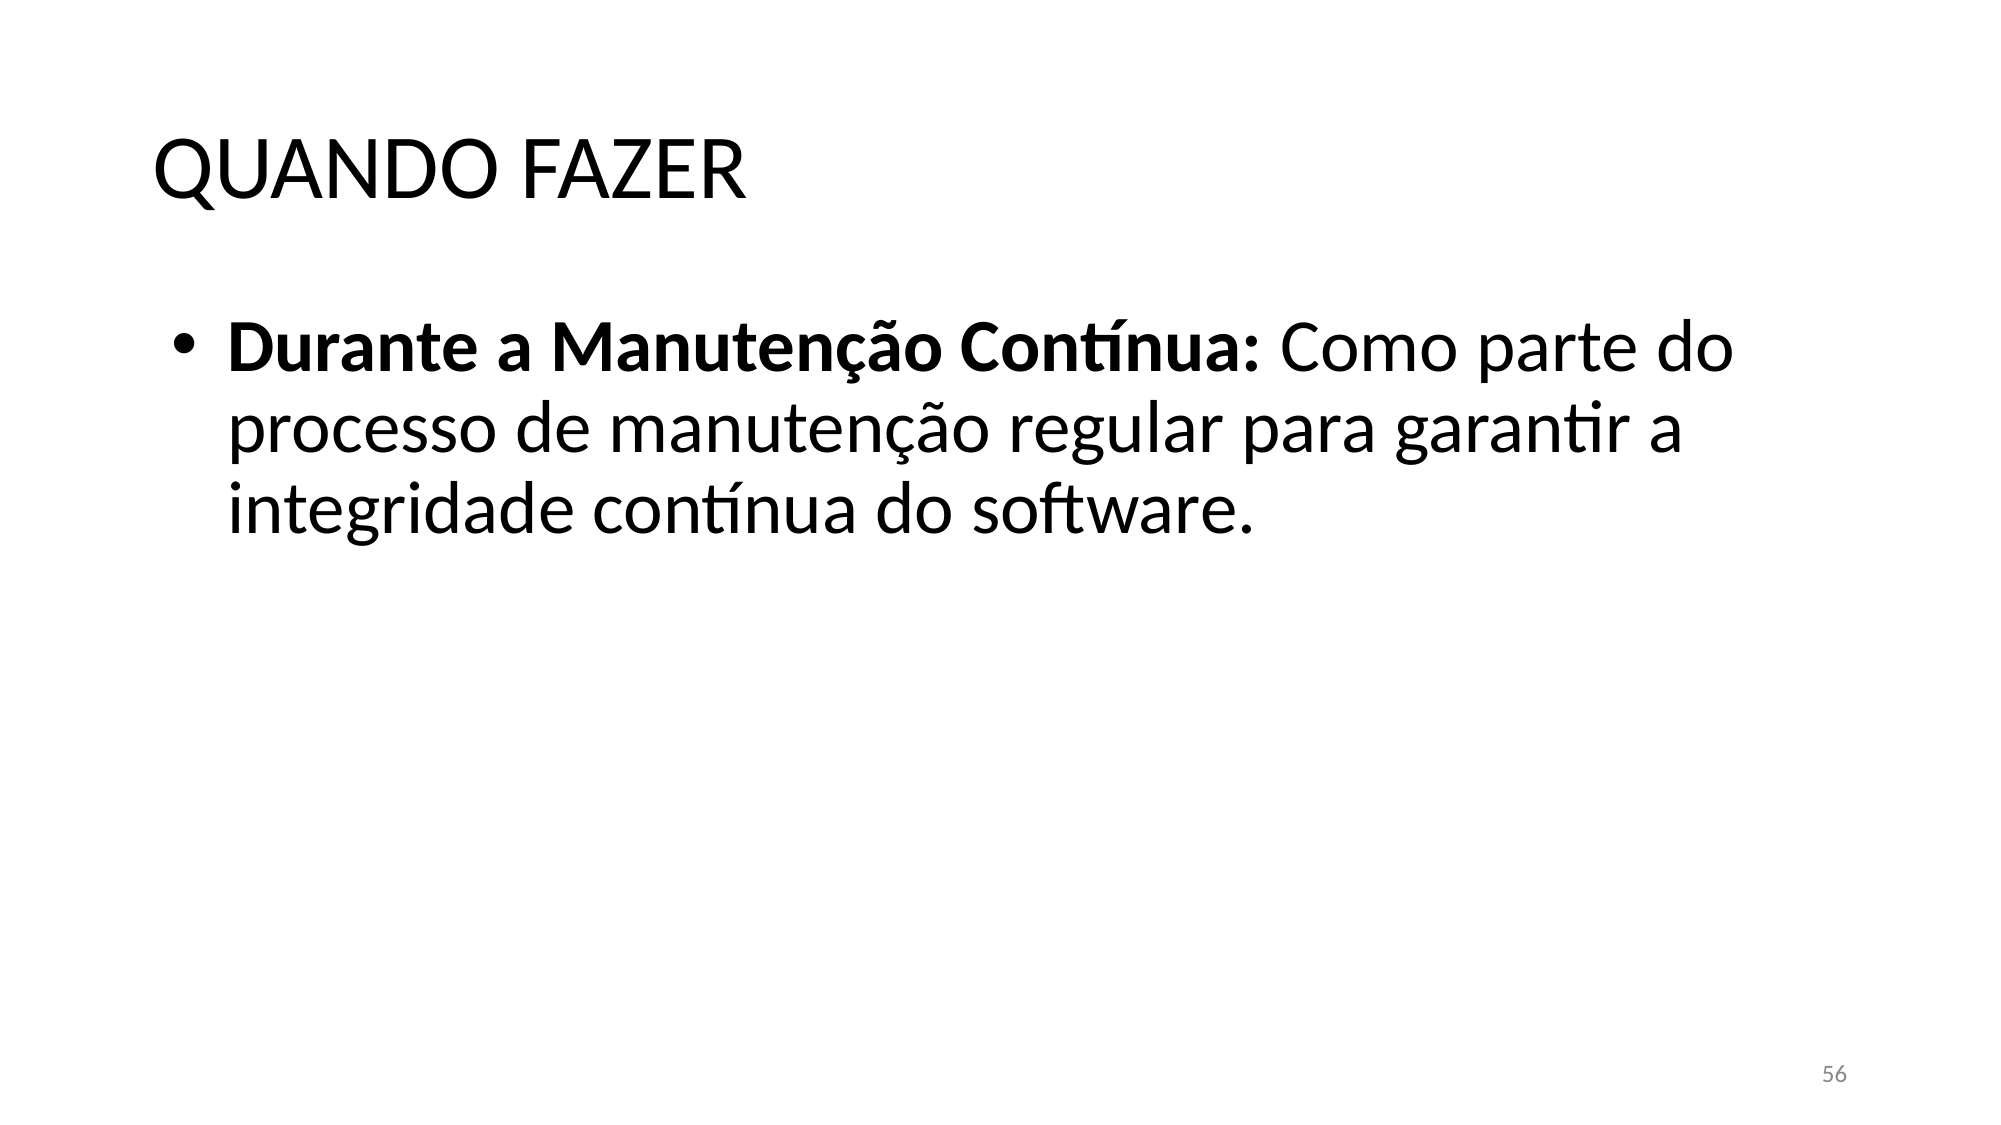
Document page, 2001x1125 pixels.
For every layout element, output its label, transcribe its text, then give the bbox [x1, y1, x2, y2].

title QUANDO FAZER [137, 59, 1863, 278]
list Durante a Manutenção Contínua: Como parte do processo de manutenção regular para garantir a integridade contínua do software. [137, 299, 1863, 1014]
slide_number 56 [1412, 1042, 1863, 1103]
